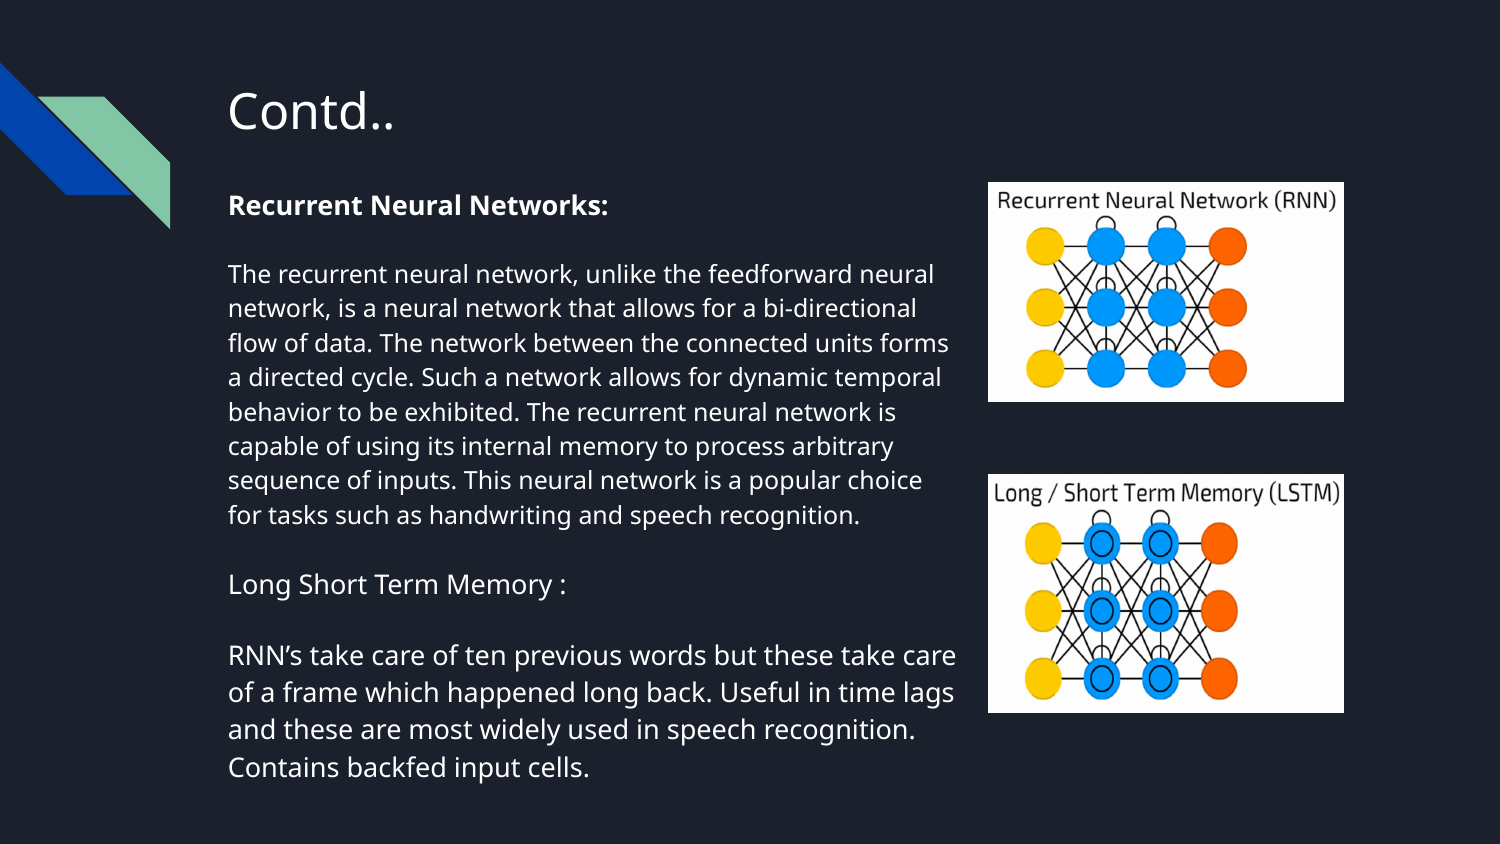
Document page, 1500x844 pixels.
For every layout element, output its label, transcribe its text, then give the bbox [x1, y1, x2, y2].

text_box [953, 173, 1363, 718]
title Contd.. [212, 64, 1368, 147]
picture [987, 474, 1345, 714]
picture [987, 182, 1345, 402]
list Recurrent Neural Networks: The recurrent neural network, unlike the feedforward neural network, is a neural network that allows for a bi-directional flow of data. The network between the connected units forms a directed cycle. Such a network allows for dynamic temporal behavior to be exhibited. The recurrent neural network is capable of using its internal memory to process arbitrary sequence of inputs. This neural network is a popular choice for tasks such as handwriting and speech recognition. Long Short Term Memory : RNN’s take care of ten previous words but these take care of a frame which happened long back. Useful in time lags and these are most widely used in speech recognition. Contains backfed input cells. [212, 168, 972, 797]
